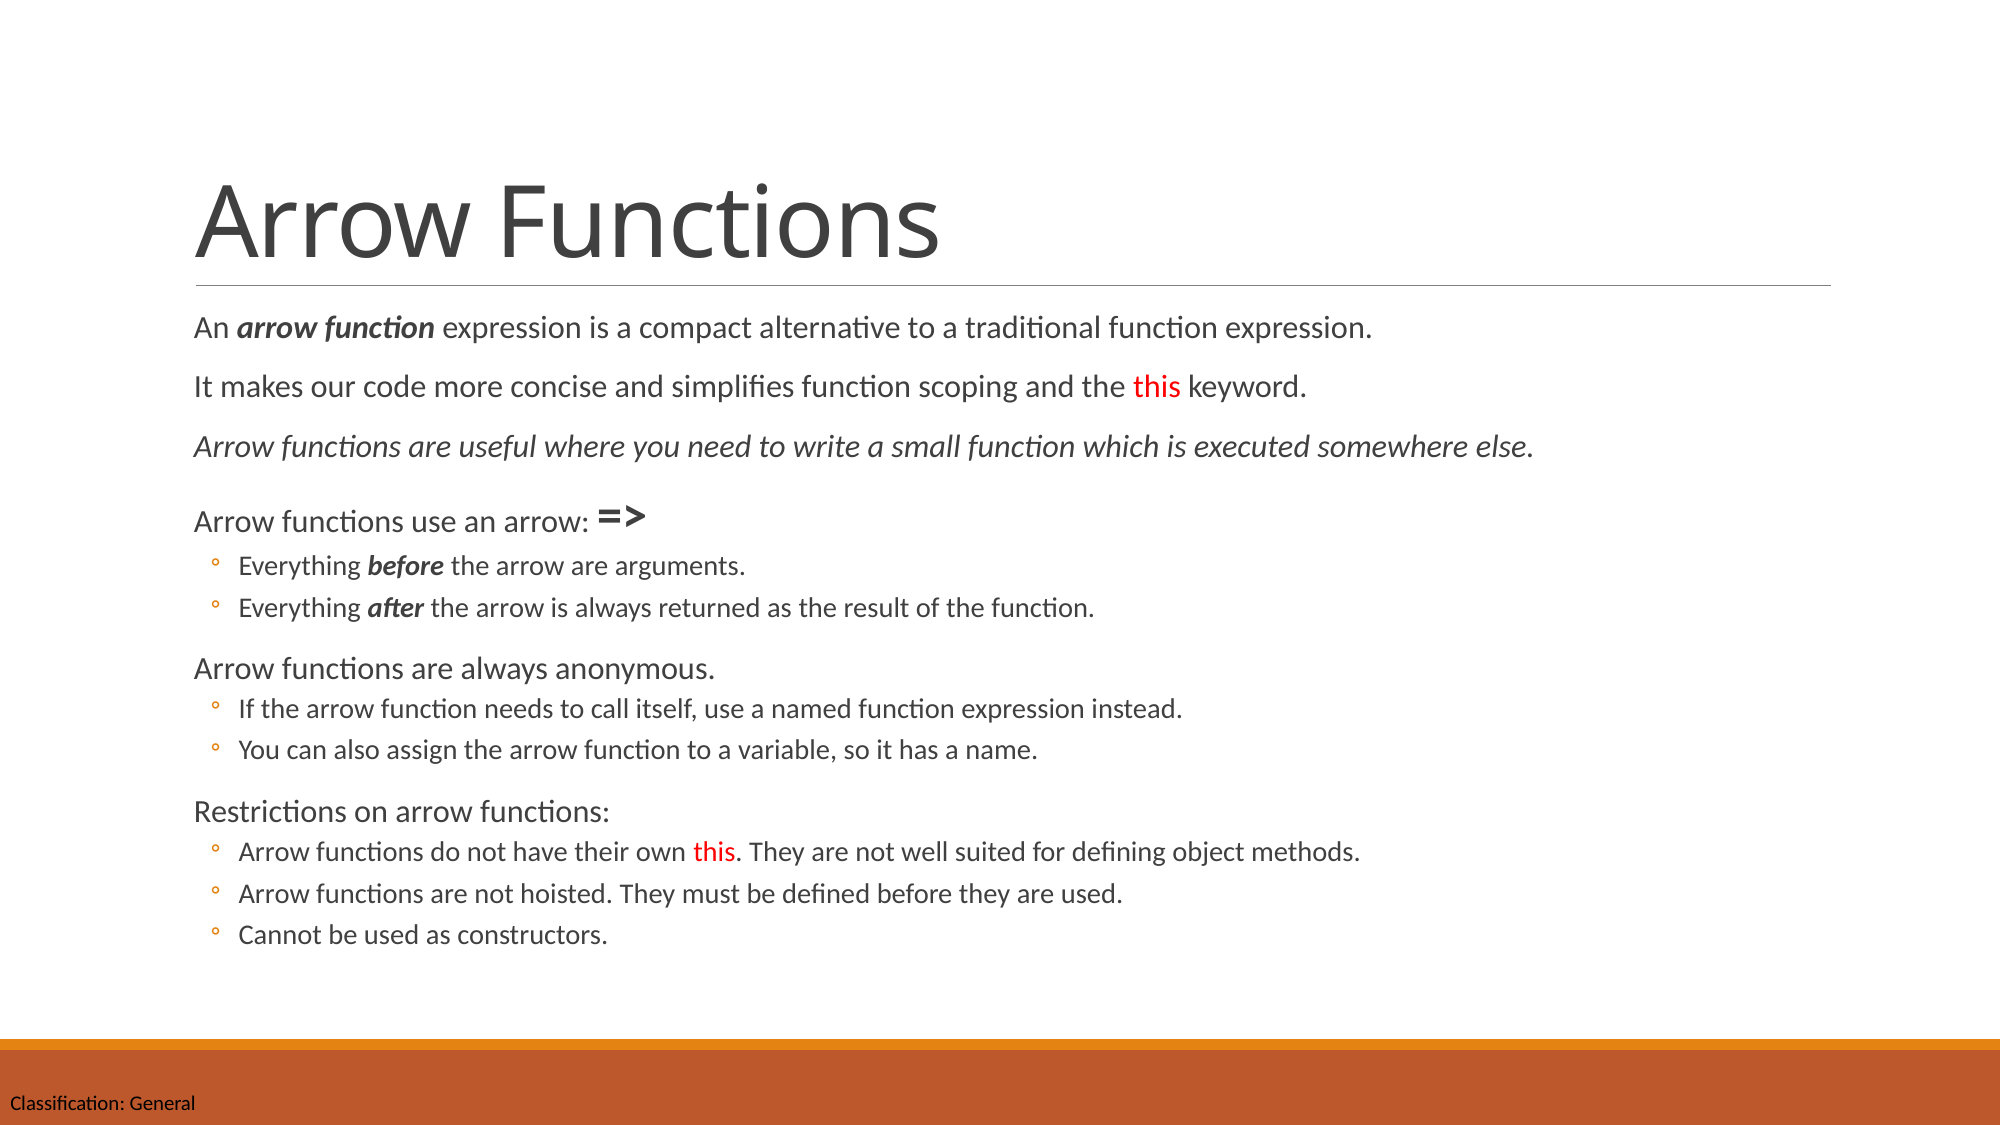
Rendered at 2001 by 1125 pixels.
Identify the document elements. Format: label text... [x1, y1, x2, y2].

list An arrow function expression is a compact alternative to a traditional function expression. It makes our code more concise and simplifies function scoping and the this keyword. Arrow functions are useful where you need to write a small function which is executed somewhere else. Arrow functions use an arrow: => Everything before the arrow are arguments. Everything after the arrow is always returned as the result of the function. Arrow functions are always anonymous. If the arrow function needs to call itself, use a named function expression instead. You can also assign the arrow function to a variable, so it has a name. Restrictions on arrow functions: Arrow functions do not have their own this. They are not well suited for defining object methods. Arrow functions are not hoisted. They must be defined before they are used. Cannot be used as constructors. [180, 302, 1830, 963]
title Arrow Functions [180, 47, 1830, 285]
